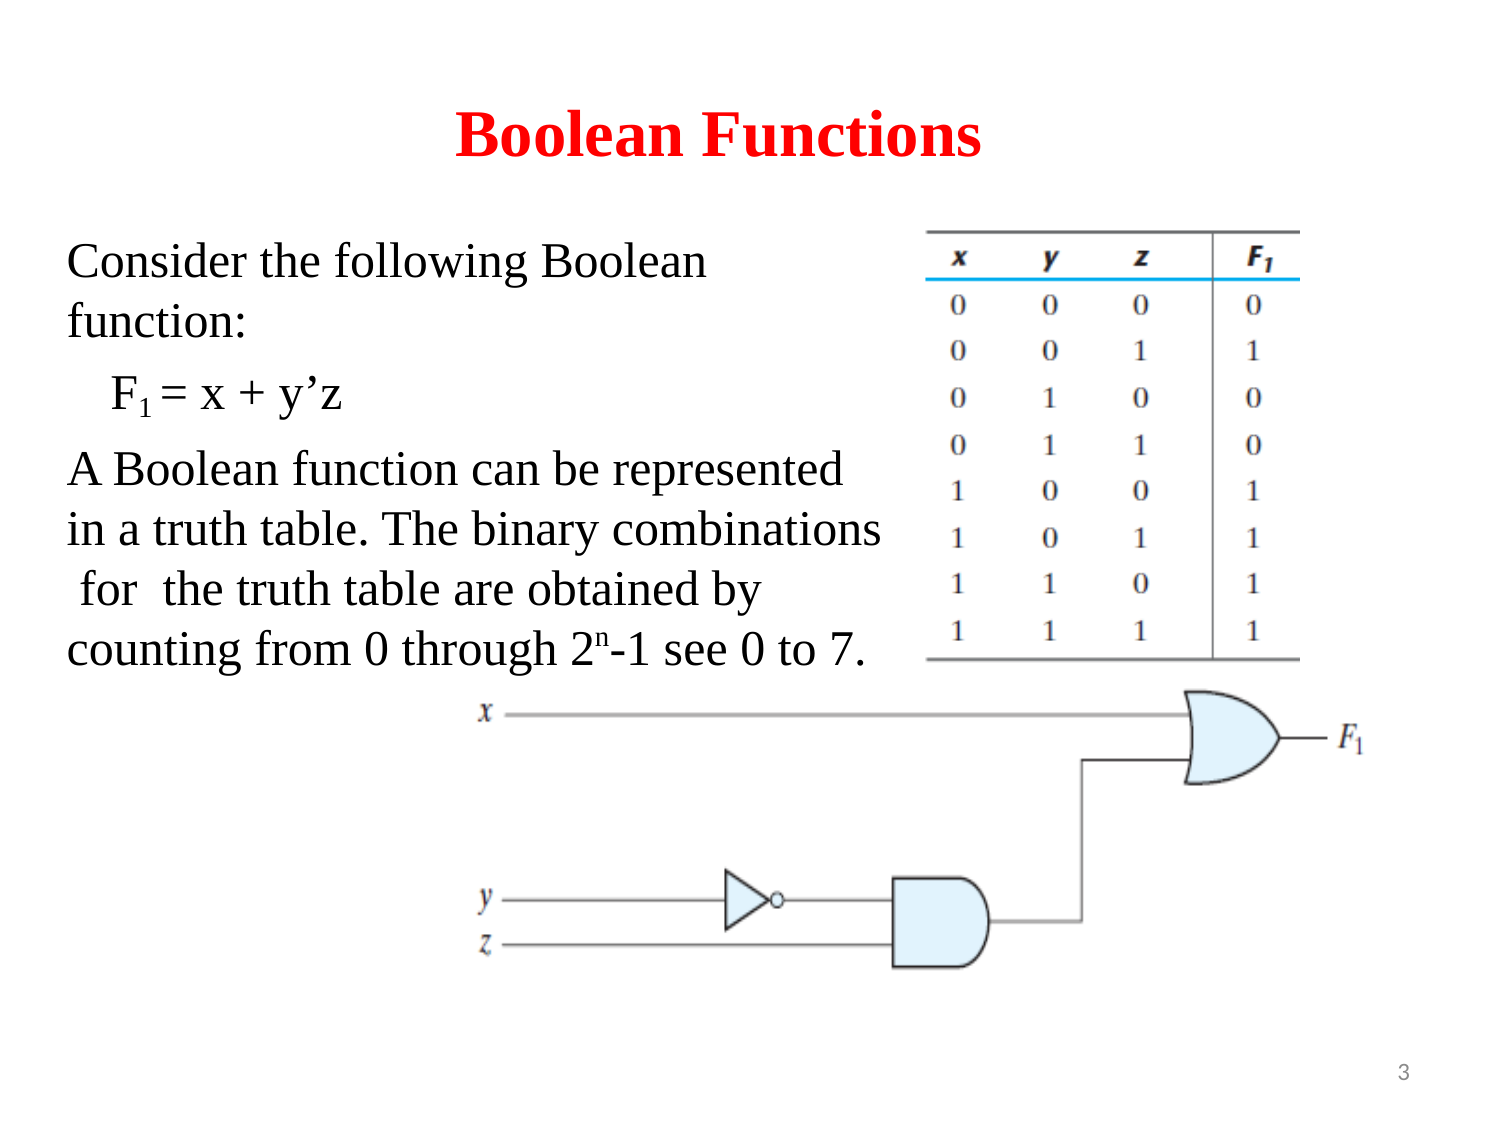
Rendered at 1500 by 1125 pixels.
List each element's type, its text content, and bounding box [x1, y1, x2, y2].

picture [462, 224, 1372, 988]
title Boolean Functions [225, 75, 1211, 190]
slide_number 3 [1074, 1042, 1425, 1103]
text_box Consider the following Boolean function: F1 = x + y’z A Boolean function can be represented in a truth table. The binary combinations for the truth table are obtained by counting from 0 through 2n-1 see 0 to 7. [0, 224, 888, 676]
